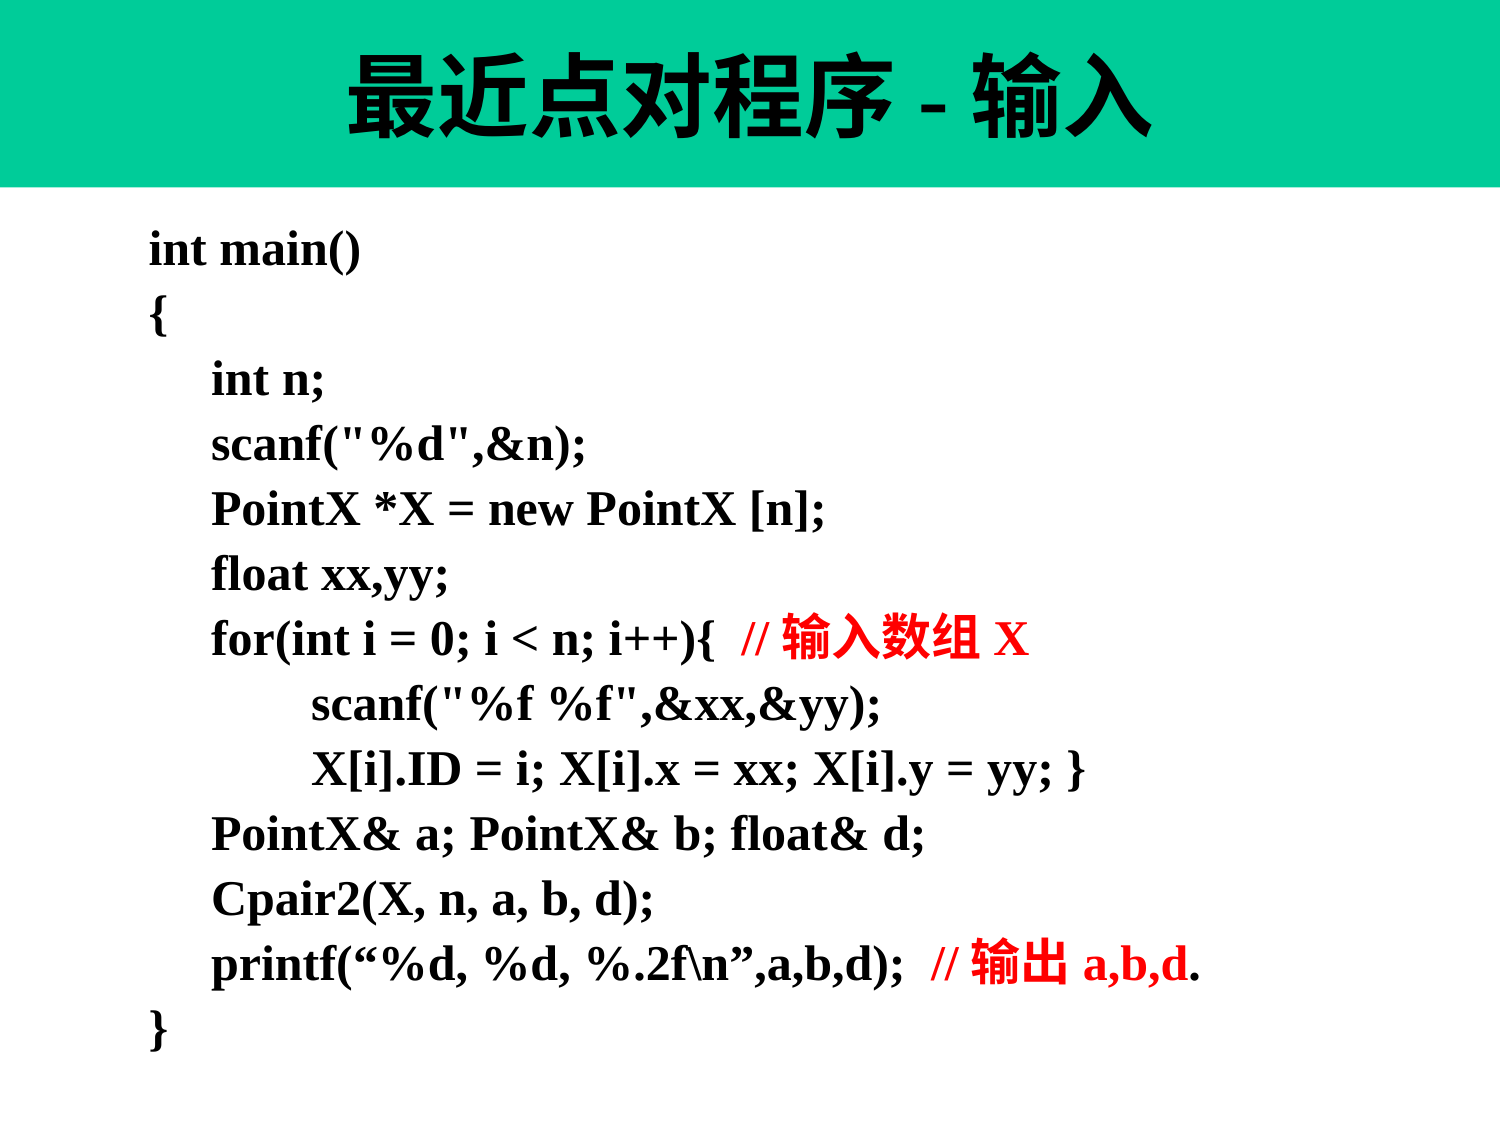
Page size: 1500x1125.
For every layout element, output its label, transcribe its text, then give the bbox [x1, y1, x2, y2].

title 最近点对程序-输入 [0, 0, 1500, 188]
text_box int main() { int n; scanf("%d",&n); PointX *X = new PointX [n]; float xx,yy; for(int i = 0; i < n; i++){ //输入数组X scanf("%f %f",&xx,&yy); X[i].ID = i; X[i].x = xx; X[i].y = yy; } PointX& a; PointX& b; float& d; Cpair2(X, n, a, b, d); printf(“%d, %d, %.2f\n”,a,b,d); //输出a,b,d. } [133, 208, 1241, 1063]
